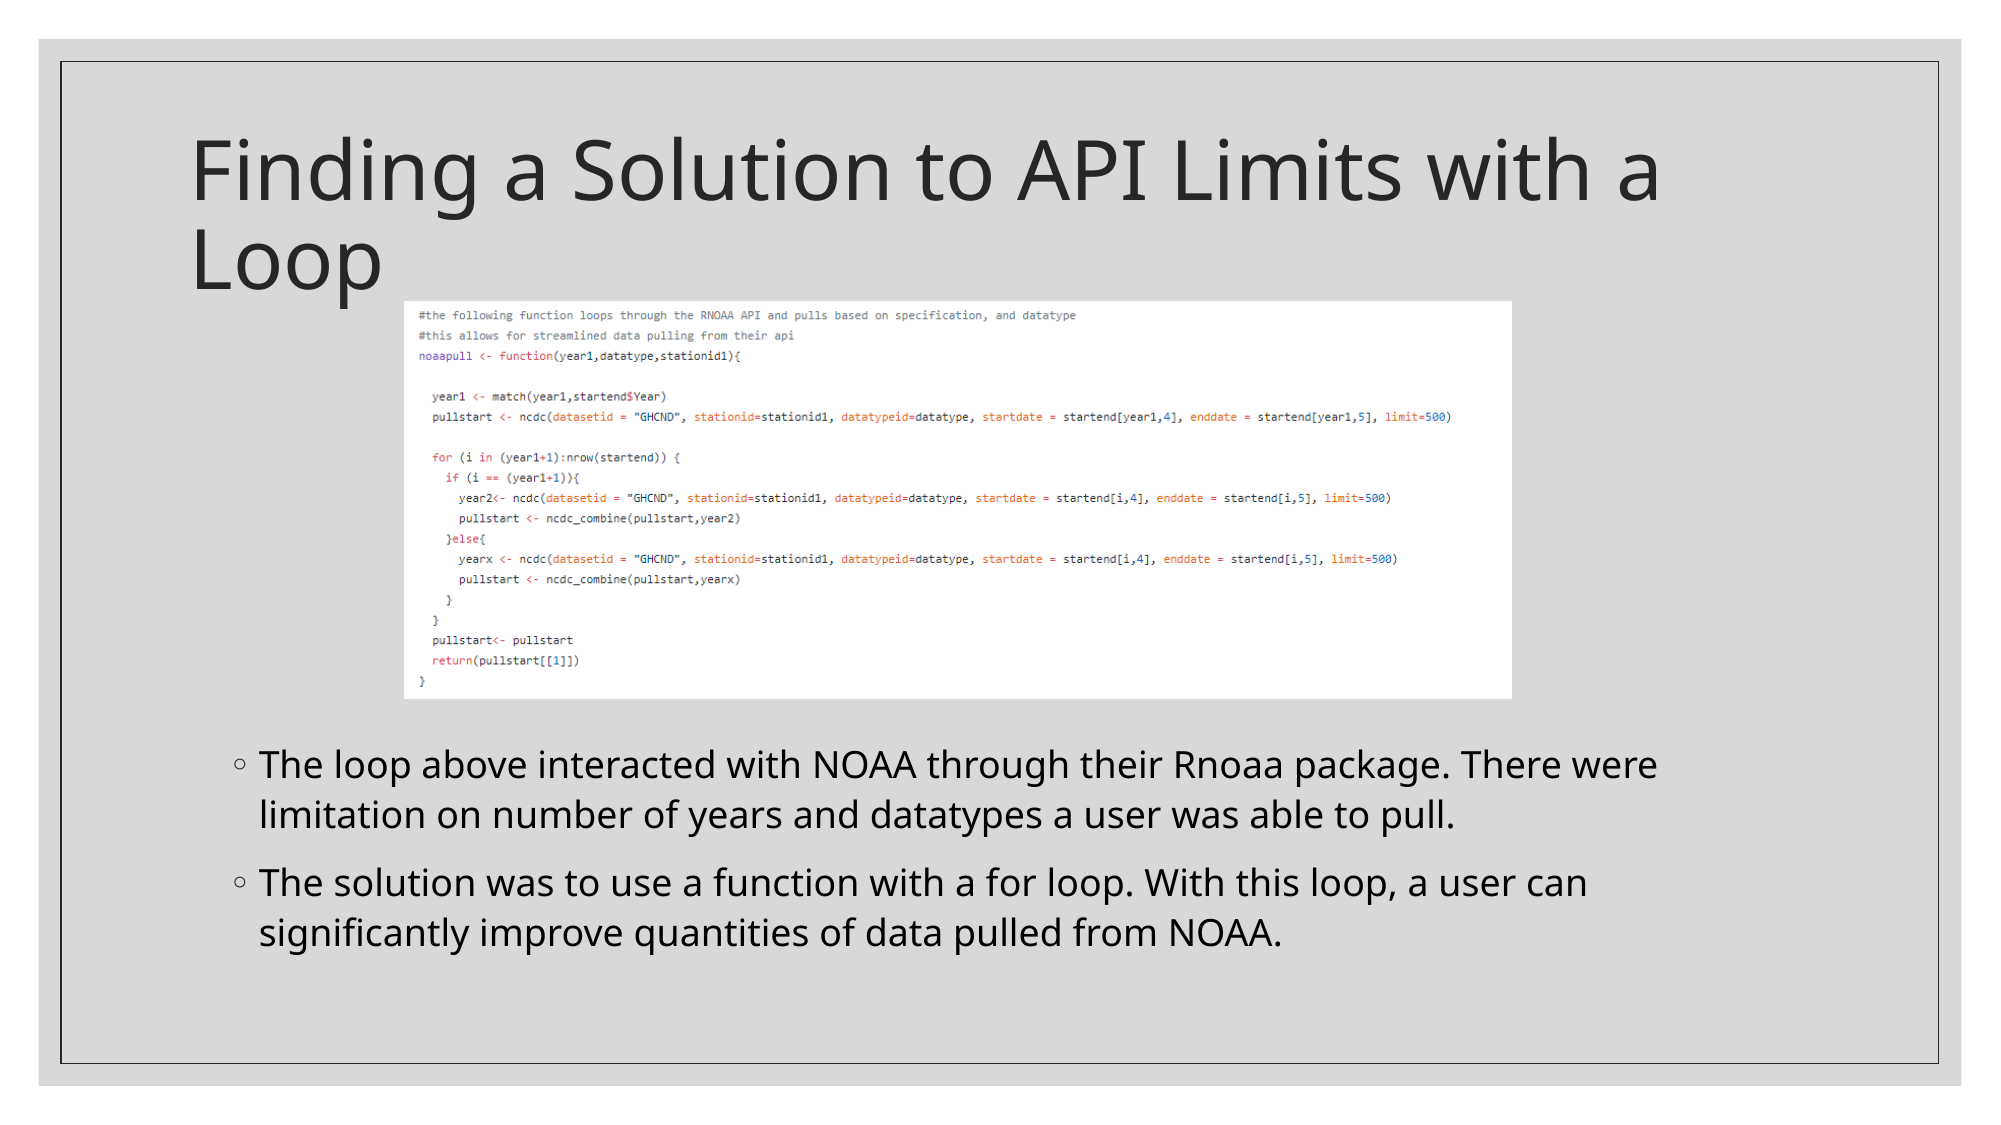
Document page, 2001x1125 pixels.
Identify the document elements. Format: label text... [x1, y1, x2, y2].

list The loop above interacted with NOAA through their Rnoaa package. There were limitation on number of years and datatypes a user was able to pull. The solution was to use a function with a for loop. With this loop, a user can significantly improve quantities of data pulled from NOAA. [213, 729, 1725, 1020]
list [404, 301, 1512, 699]
title Finding a Solution to API Limits with a Loop [174, 105, 1825, 331]
